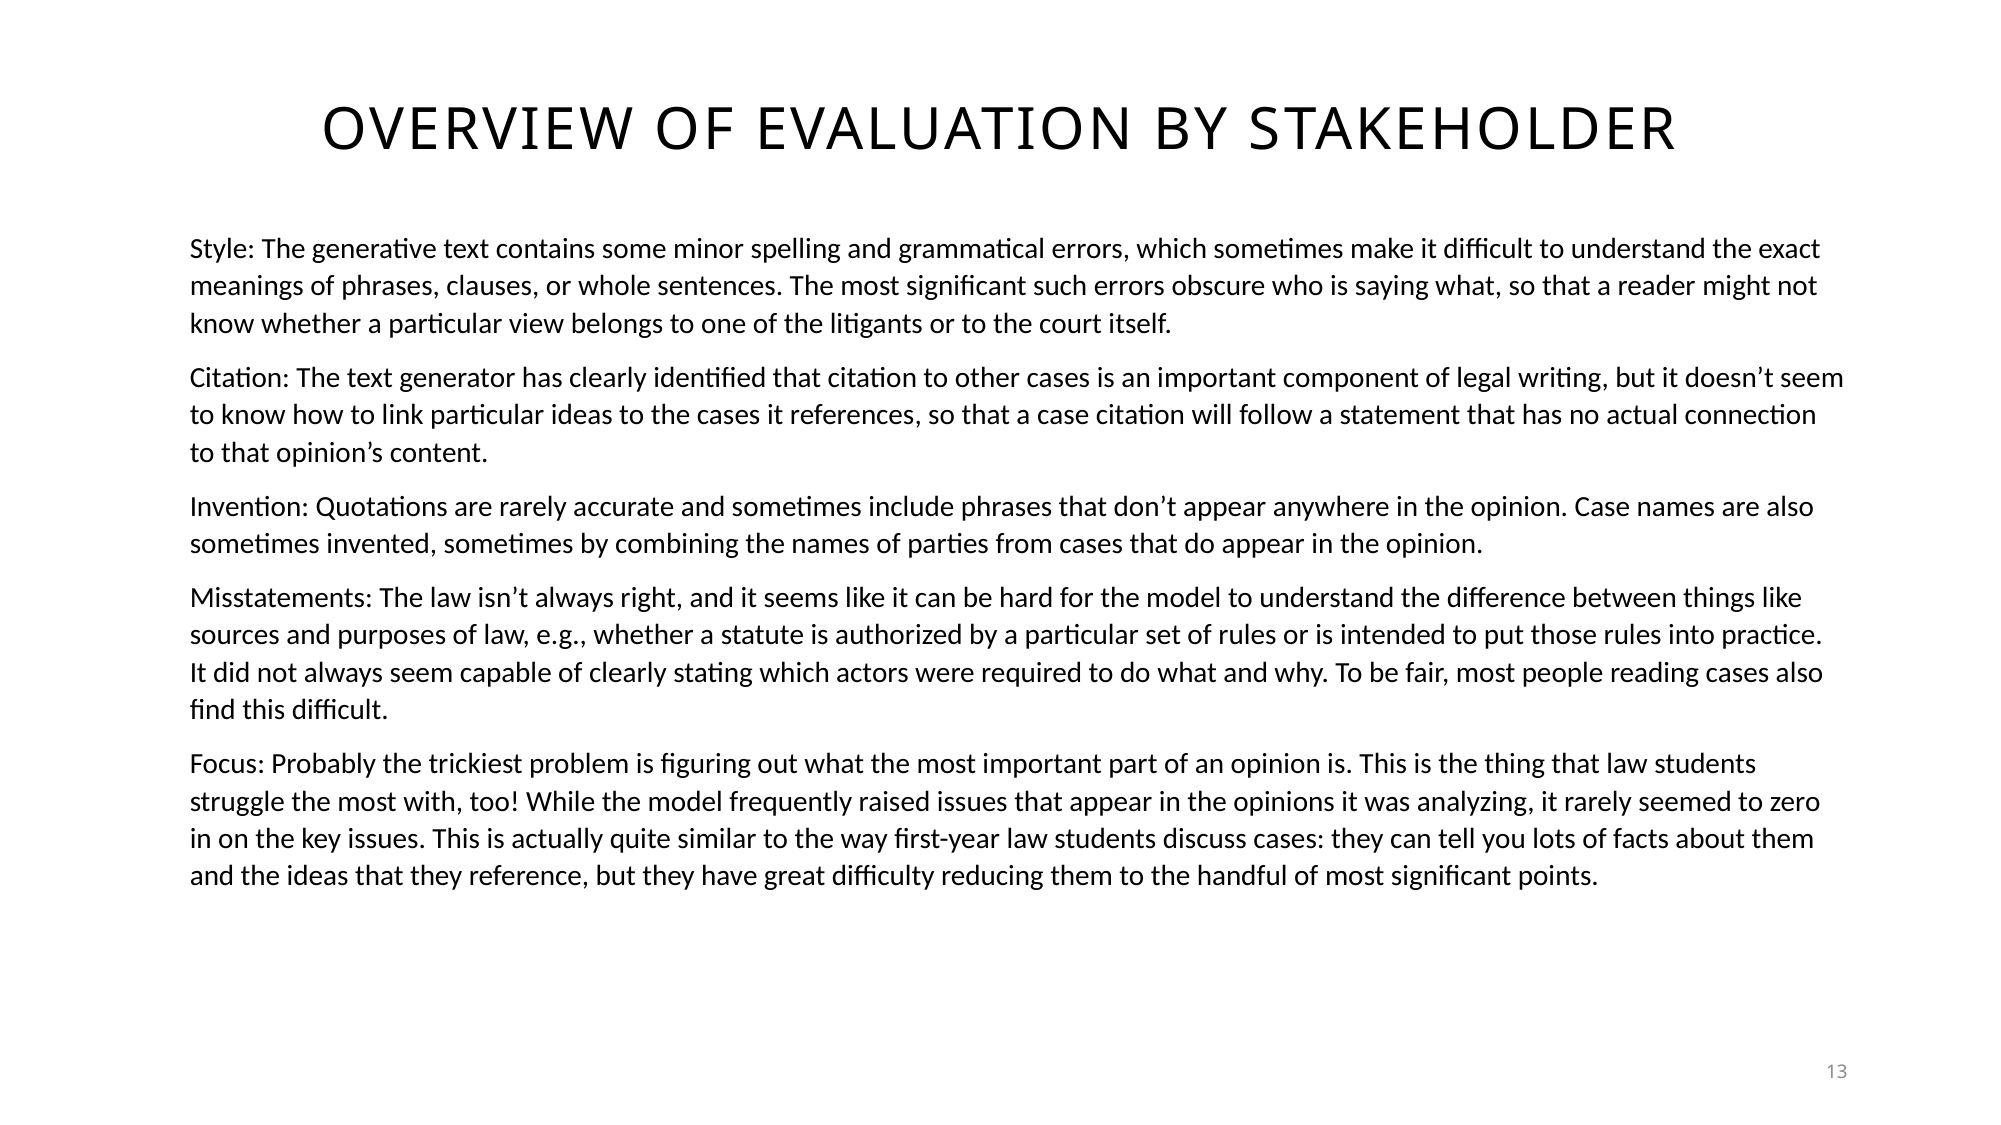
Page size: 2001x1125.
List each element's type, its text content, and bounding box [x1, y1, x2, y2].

text_box Style: The generative text contains some minor spelling and grammatical errors, which sometimes make it difficult to understand the exact meanings of phrases, clauses, or whole sentences. The most significant such errors obscure who is saying what, so that a reader might not know whether a particular view belongs to one of the litigants or to the court itself. Citation: The text generator has clearly identified that citation to other cases is an important component of legal writing, but it doesn’t seem to know how to link particular ideas to the cases it references, so that a case citation will follow a statement that has no actual connection to that opinion’s content. Invention: Quotations are rarely accurate and sometimes include phrases that don’t appear anywhere in the opinion. Case names are also sometimes invented, sometimes by combining the names of parties from cases that do appear in the opinion. Misstatements: The law isn’t always right, and it seems like it can be hard for the model to understand the difference between things like sources and purposes of law, e.g., whether a statute is authorized by a particular set of rules or is intended to put those rules into practice. It did not always seem capable of clearly stating which actors were required to do what and why. To be fair, most people reading cases also find this difficult. Focus: Probably the trickiest problem is figuring out what the most important part of an opinion is. This is the thing that law students struggle the most with, too! While the model frequently raised issues that appear in the opinions it was analyzing, it rarely seemed to zero in on the key issues. This is actually quite similar to the way first-year law students discuss cases: they can tell you lots of facts about them and the ideas that they reference, but they have great difficulty reducing them to the handful of most significant points. [174, 219, 1863, 899]
title Overview of evaluation by stakeholder [137, 22, 1863, 240]
slide_number 13 [1412, 1042, 1863, 1103]
